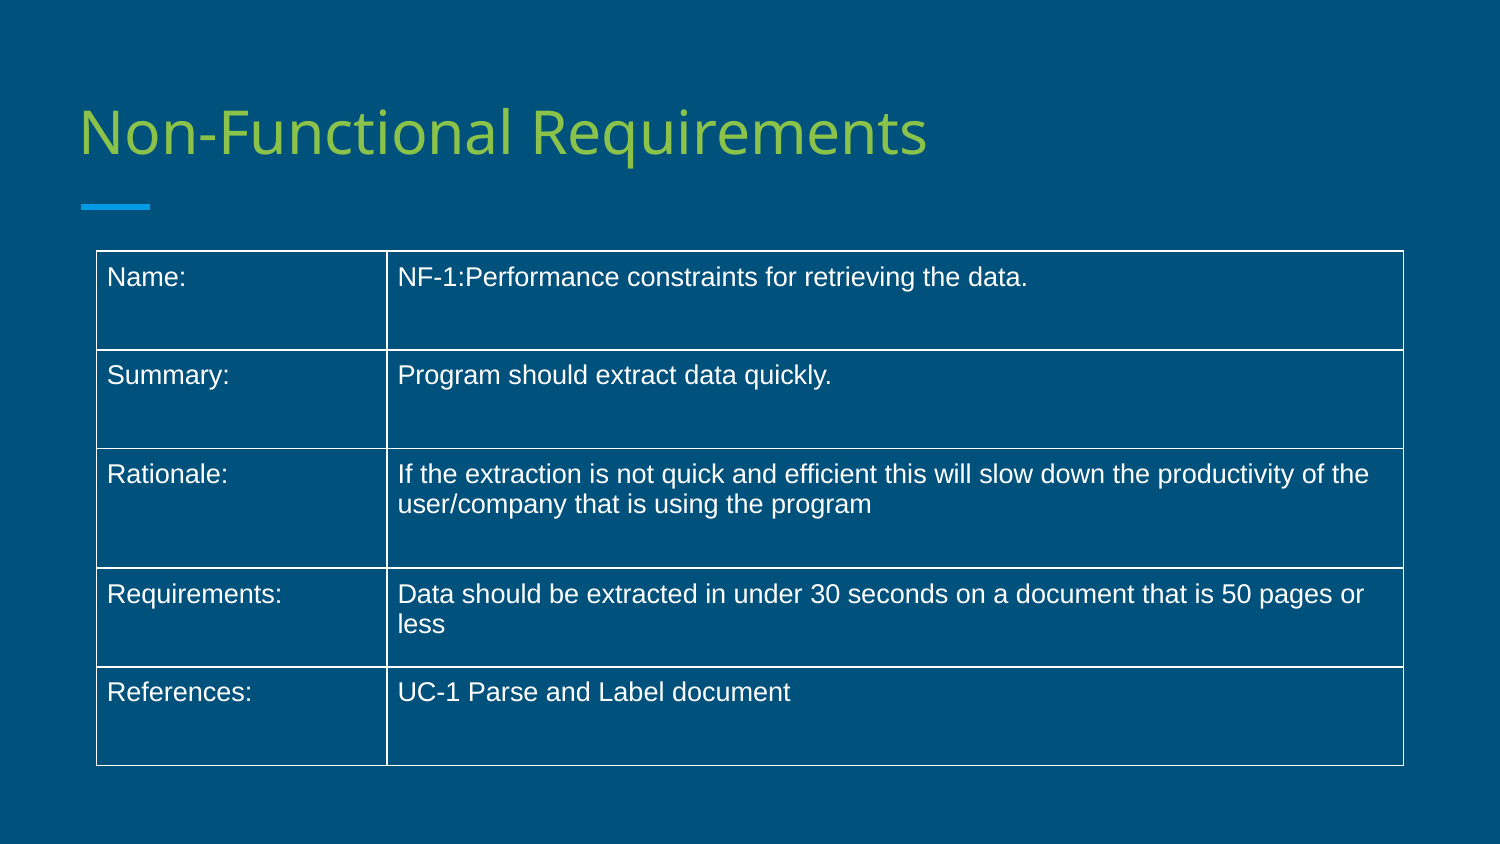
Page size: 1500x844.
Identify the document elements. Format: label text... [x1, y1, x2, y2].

title Non-Functional Requirements [63, 75, 1437, 188]
table_cell References: [97, 668, 386, 765]
table_cell Summary: [97, 351, 386, 448]
table_cell Program should extract data quickly. [388, 351, 1403, 448]
table_cell Requirements: [97, 569, 386, 666]
table_cell UC-1 Parse and Label document [388, 668, 1403, 765]
table_header Name: [97, 252, 386, 349]
table_header NF-1:Performance constraints for retrieving the data. [388, 252, 1403, 349]
table_cell Rationale: [97, 449, 386, 567]
table_cell Data should be extracted in under 30 seconds on a document that is 50 pages or less [388, 569, 1403, 666]
table_cell If the extraction is not quick and efficient this will slow down the productivity of the user/company that is using the program [388, 449, 1403, 567]
